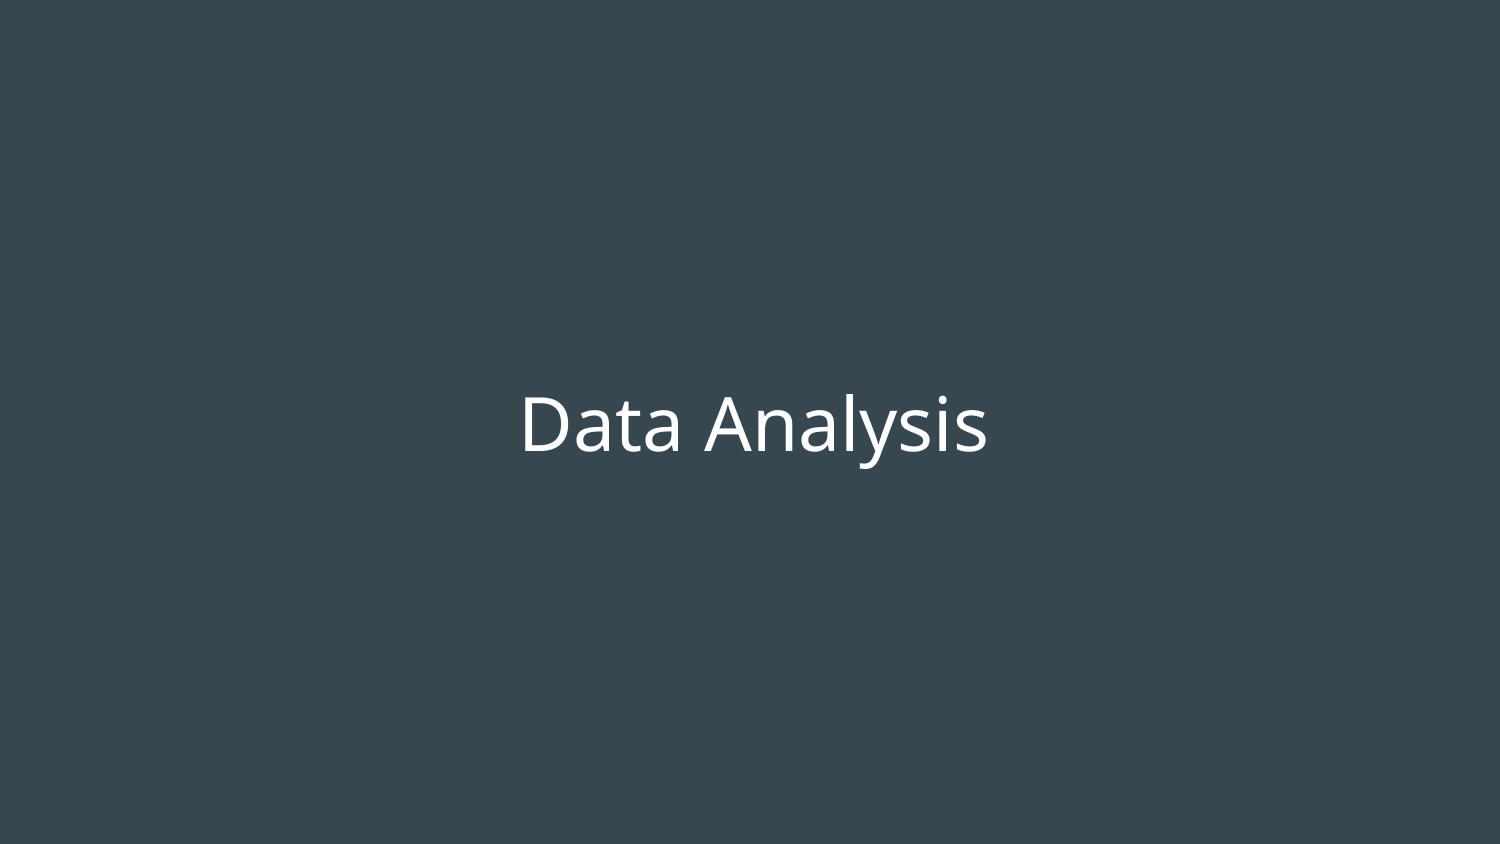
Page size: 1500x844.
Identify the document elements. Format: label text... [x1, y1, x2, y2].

title Data Analysis [110, 351, 1399, 493]
